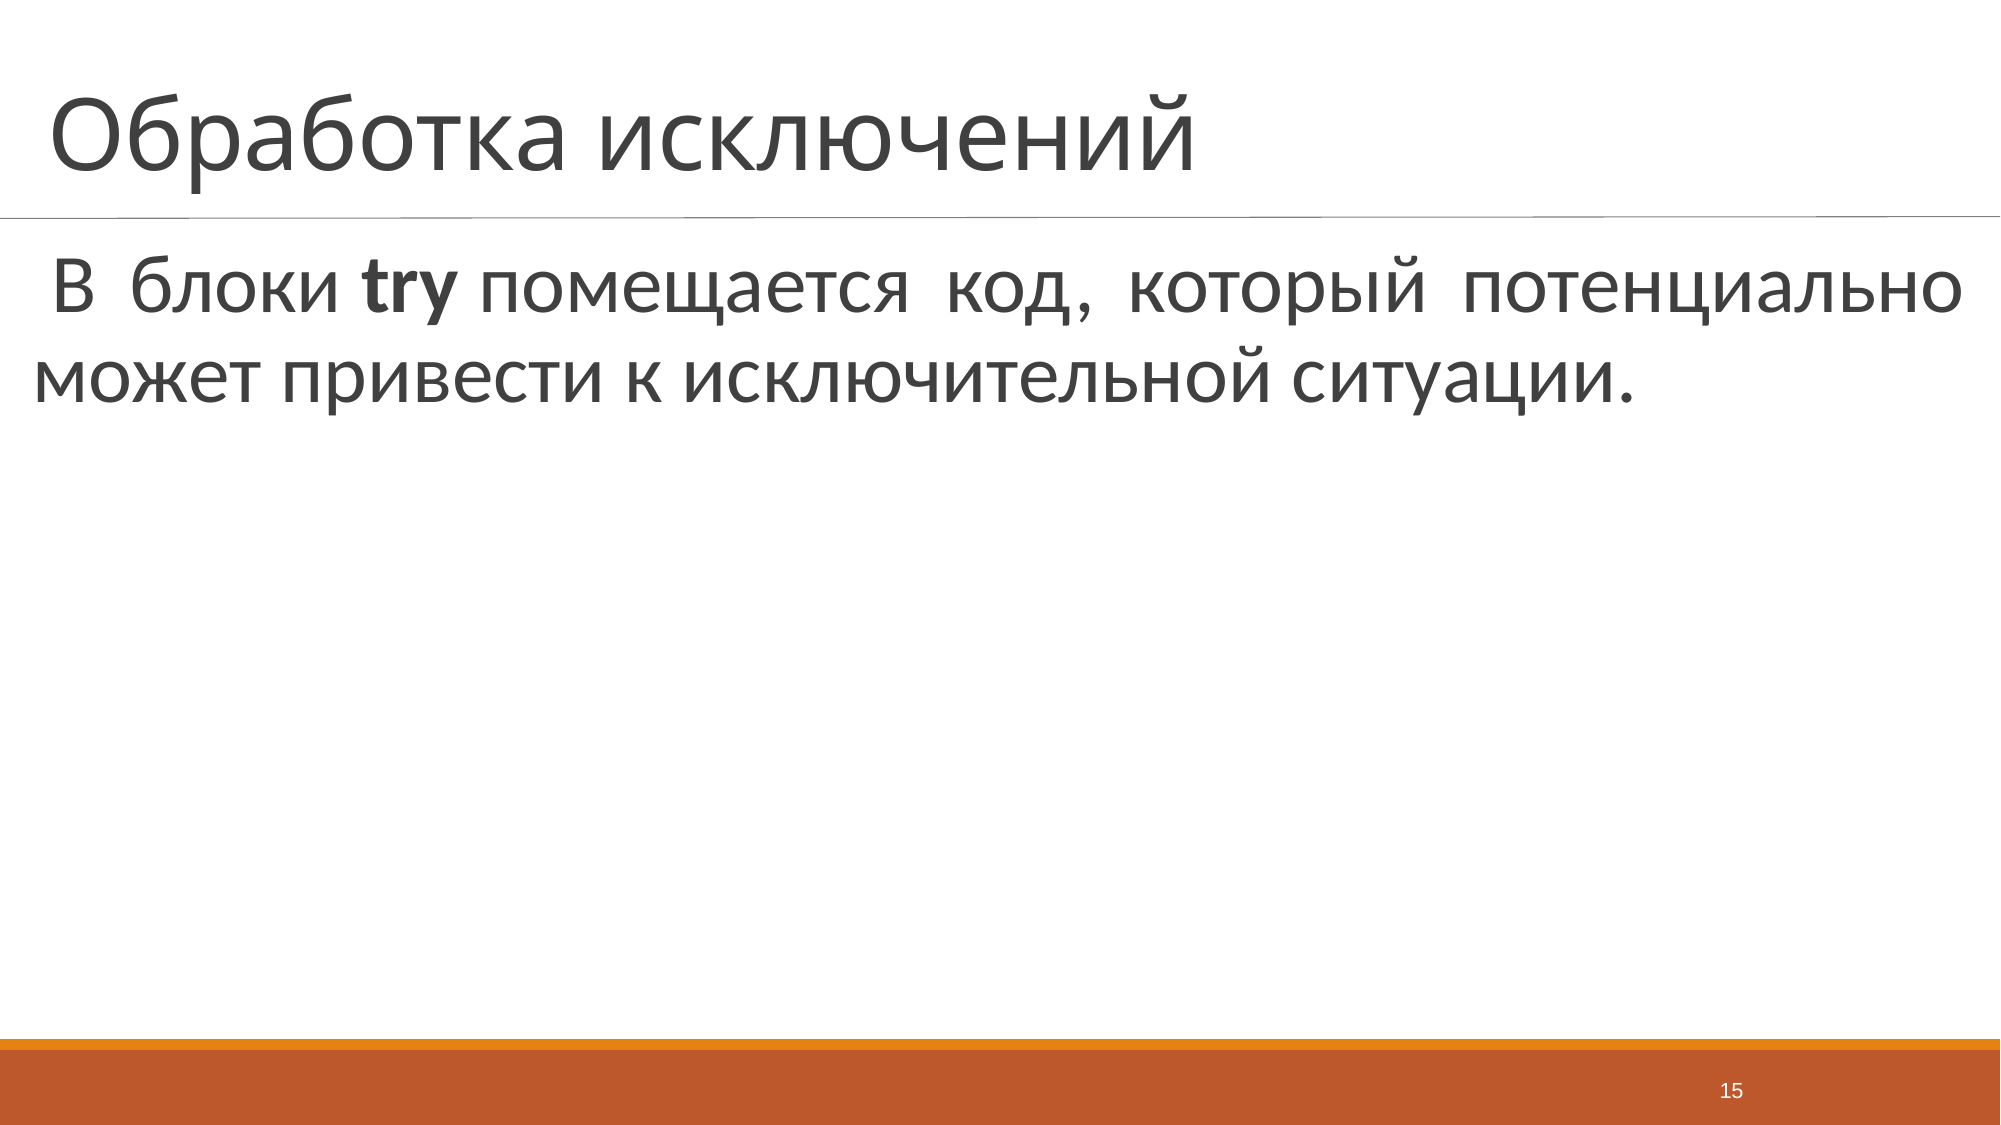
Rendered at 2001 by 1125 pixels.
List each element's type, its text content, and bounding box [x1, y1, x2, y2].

title Обработка исключений [32, 47, 1967, 198]
slide_number 15 [1624, 1059, 1840, 1120]
list В блоки try помещается код, который потенциально может привести к исключительной ситуации. [32, 233, 1967, 1025]
